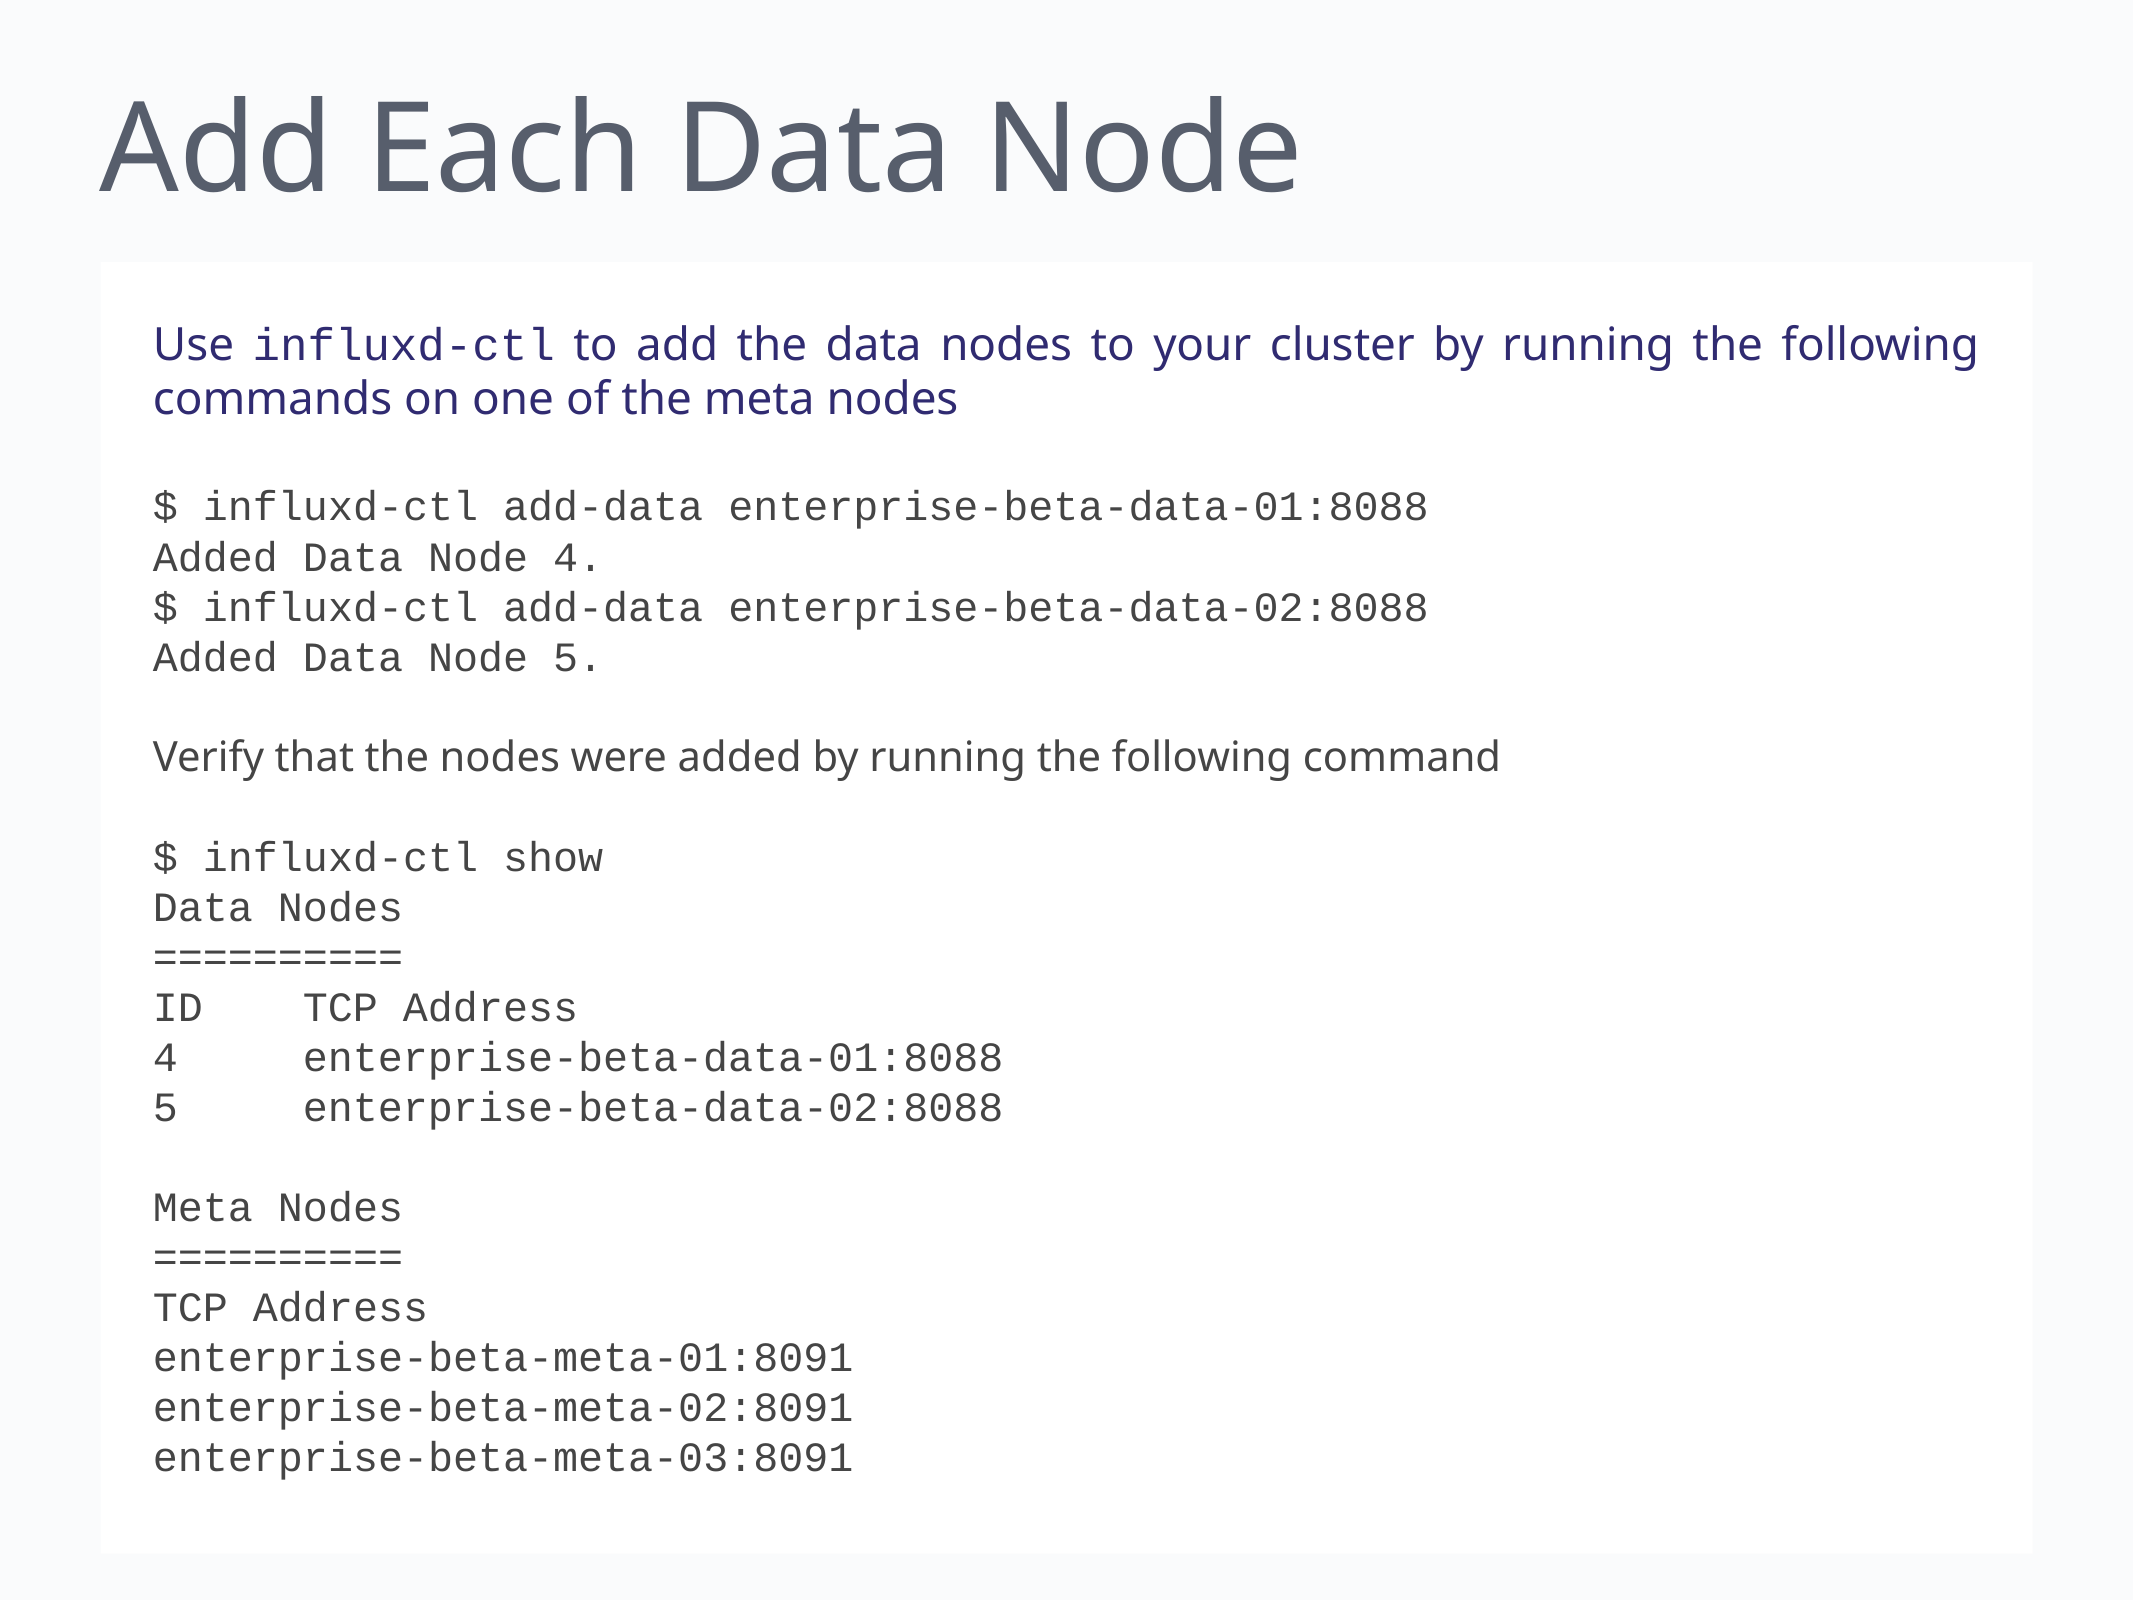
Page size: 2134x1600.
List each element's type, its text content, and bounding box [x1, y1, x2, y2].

list Use influxd-ctl to add the data nodes to your cluster by running the following commands on one of the meta nodes $ influxd-ctl add-data enterprise-beta-data-01:8088 Added Data Node 4. $ influxd-ctl add-data enterprise-beta-data-02:8088 Added Data Node 5. Verify that the nodes were added by running the following command $ influxd-ctl show Data Nodes ========== ID TCP Address 4 enterprise-beta-data-01:8088 5 enterprise-beta-data-02:8088 Meta Nodes ========== TCP Address enterprise-beta-meta-01:8091 enterprise-beta-meta-02:8091 enterprise-beta-meta-03:8091 [100, 261, 2034, 1555]
list Add Each Data Node [91, 49, 2134, 226]
